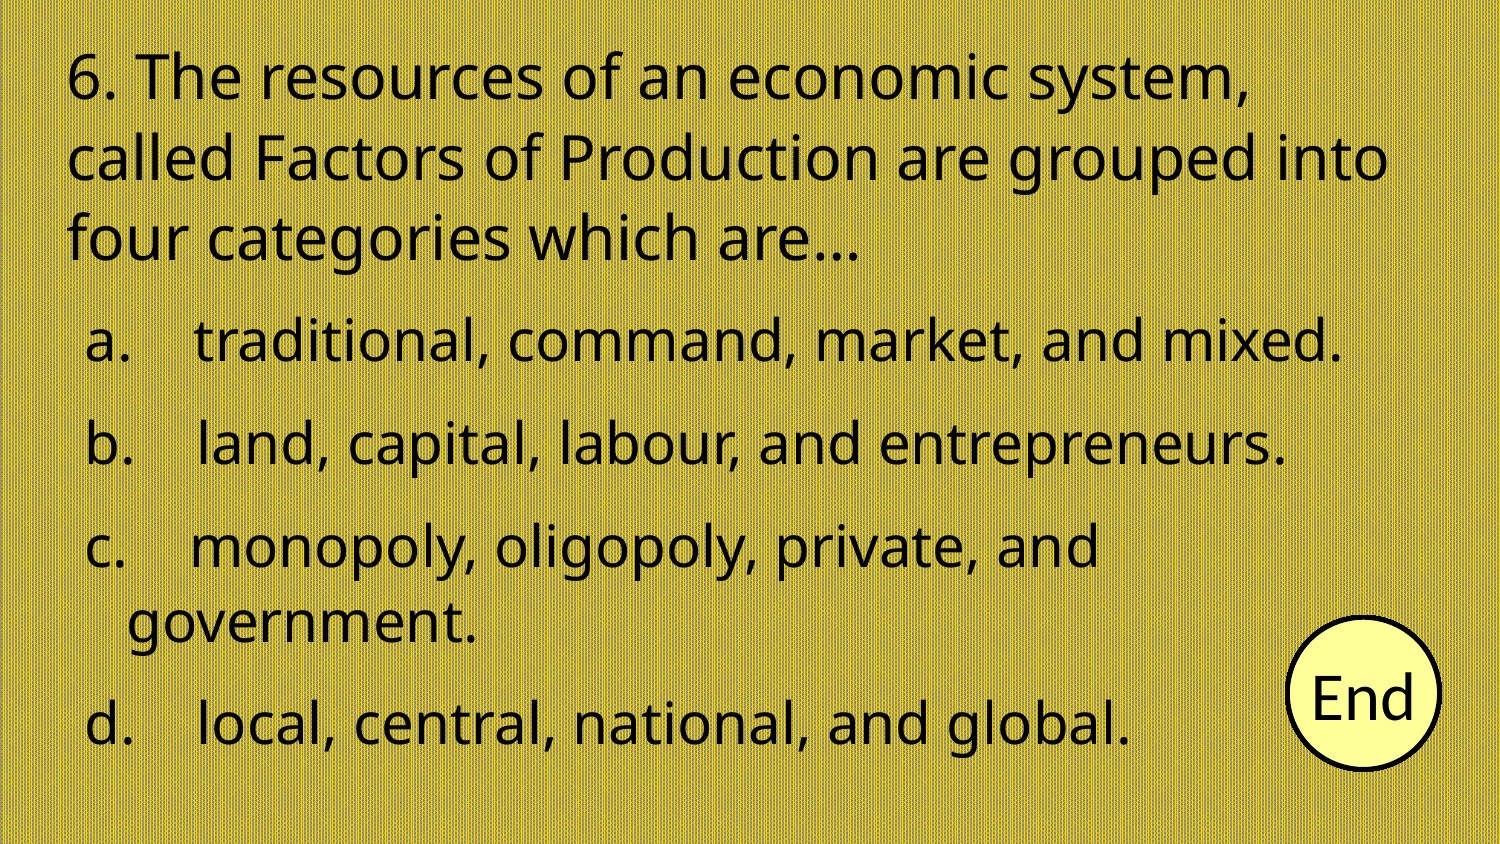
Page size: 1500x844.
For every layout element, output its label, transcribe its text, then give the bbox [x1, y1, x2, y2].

list traditional, command, market, and mixed. land, capital, labour, and entrepreneurs. monopoly, oligopoly, private, and government. local, central, national, and global. [69, 291, 1364, 827]
text_box End [1287, 617, 1440, 770]
title 6. The resources of an economic system, called Factors of Production are grouped into four categories which are… [51, 139, 1449, 292]
